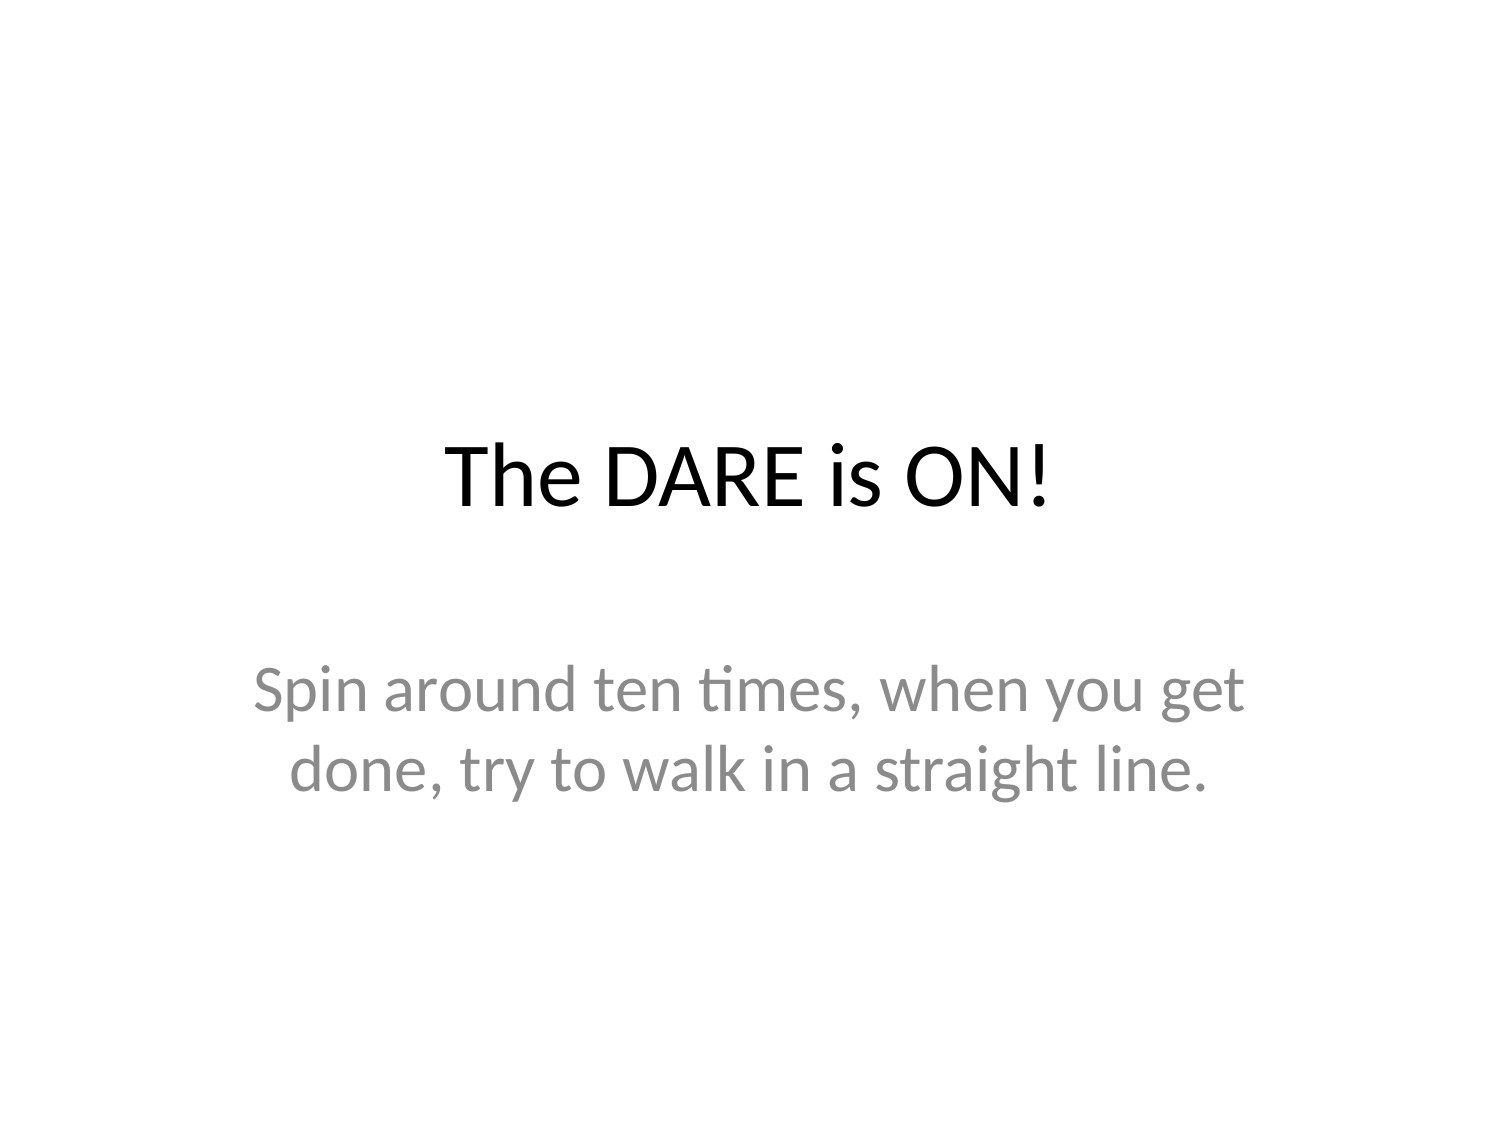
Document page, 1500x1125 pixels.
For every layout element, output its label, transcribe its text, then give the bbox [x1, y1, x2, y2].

subtitle Spin around ten times, when you get done, try to walk in a straight line. [225, 637, 1275, 925]
title The DARE is ON! [112, 349, 1388, 591]
